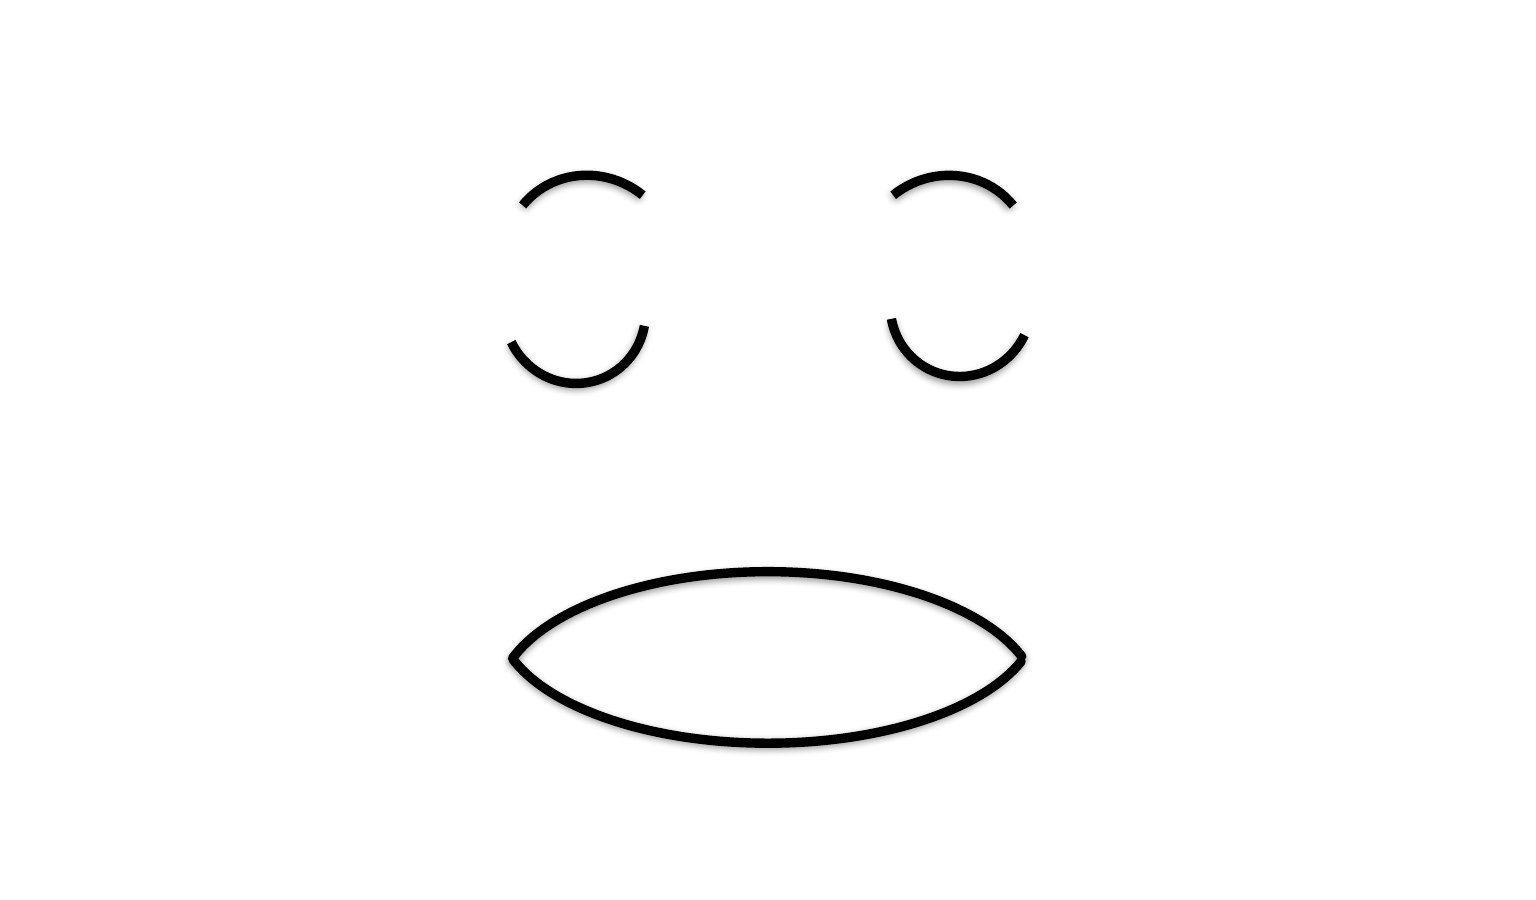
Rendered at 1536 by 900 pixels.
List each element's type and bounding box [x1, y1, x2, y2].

text_box [504, 231, 1032, 385]
text_box [496, 489, 1039, 832]
text_box [503, 176, 1033, 232]
